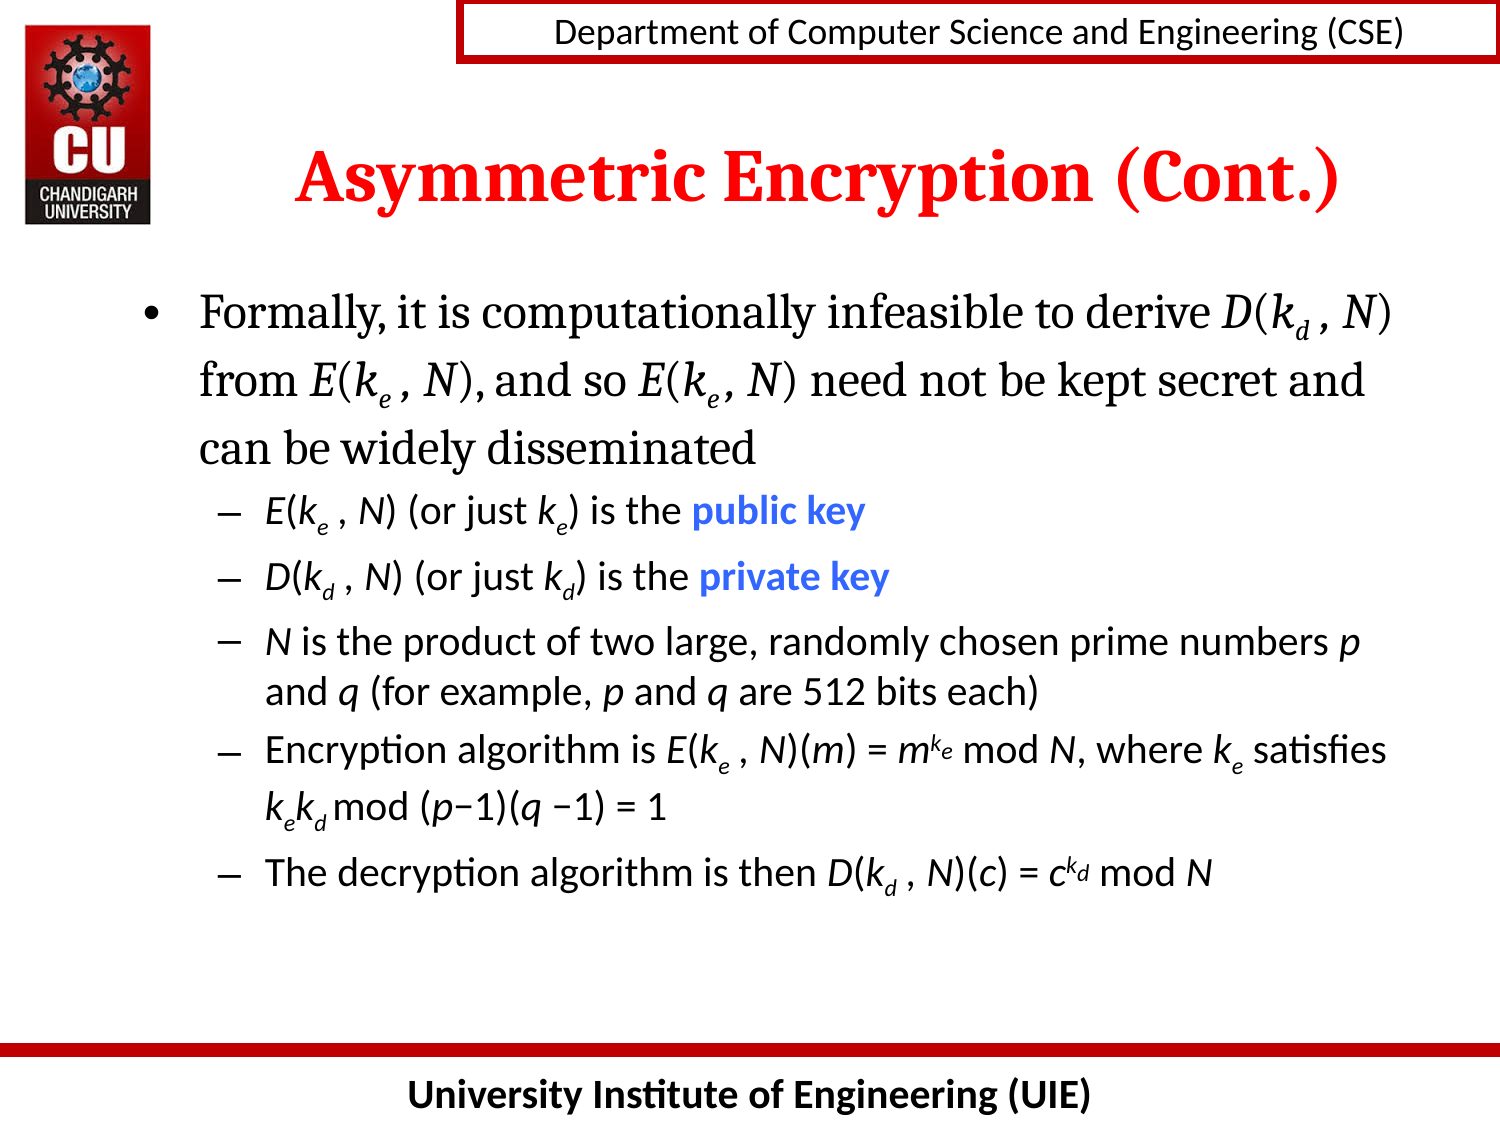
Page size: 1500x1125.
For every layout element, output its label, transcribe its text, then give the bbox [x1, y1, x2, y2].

list Formally, it is computationally infeasible to derive D(kd , N) from E(ke , N), and so E(ke , N) need not be kept secret and can be widely disseminated E(ke , N) (or just ke) is the public key D(kd , N) (or just kd) is the private key N is the product of two large, randomly chosen prime numbers p and q (for example, p and q are 512 bits each) Encryption algorithm is E(ke , N)(m) = mke mod N, where ke satisfies kekd mod (p−1)(q −1) = 1 The decryption algorithm is then D(kd , N)(c) = ckd mod N [128, 270, 1438, 1013]
picture [24, 24, 151, 225]
title Asymmetric Encryption (Cont.) [140, 128, 1500, 216]
